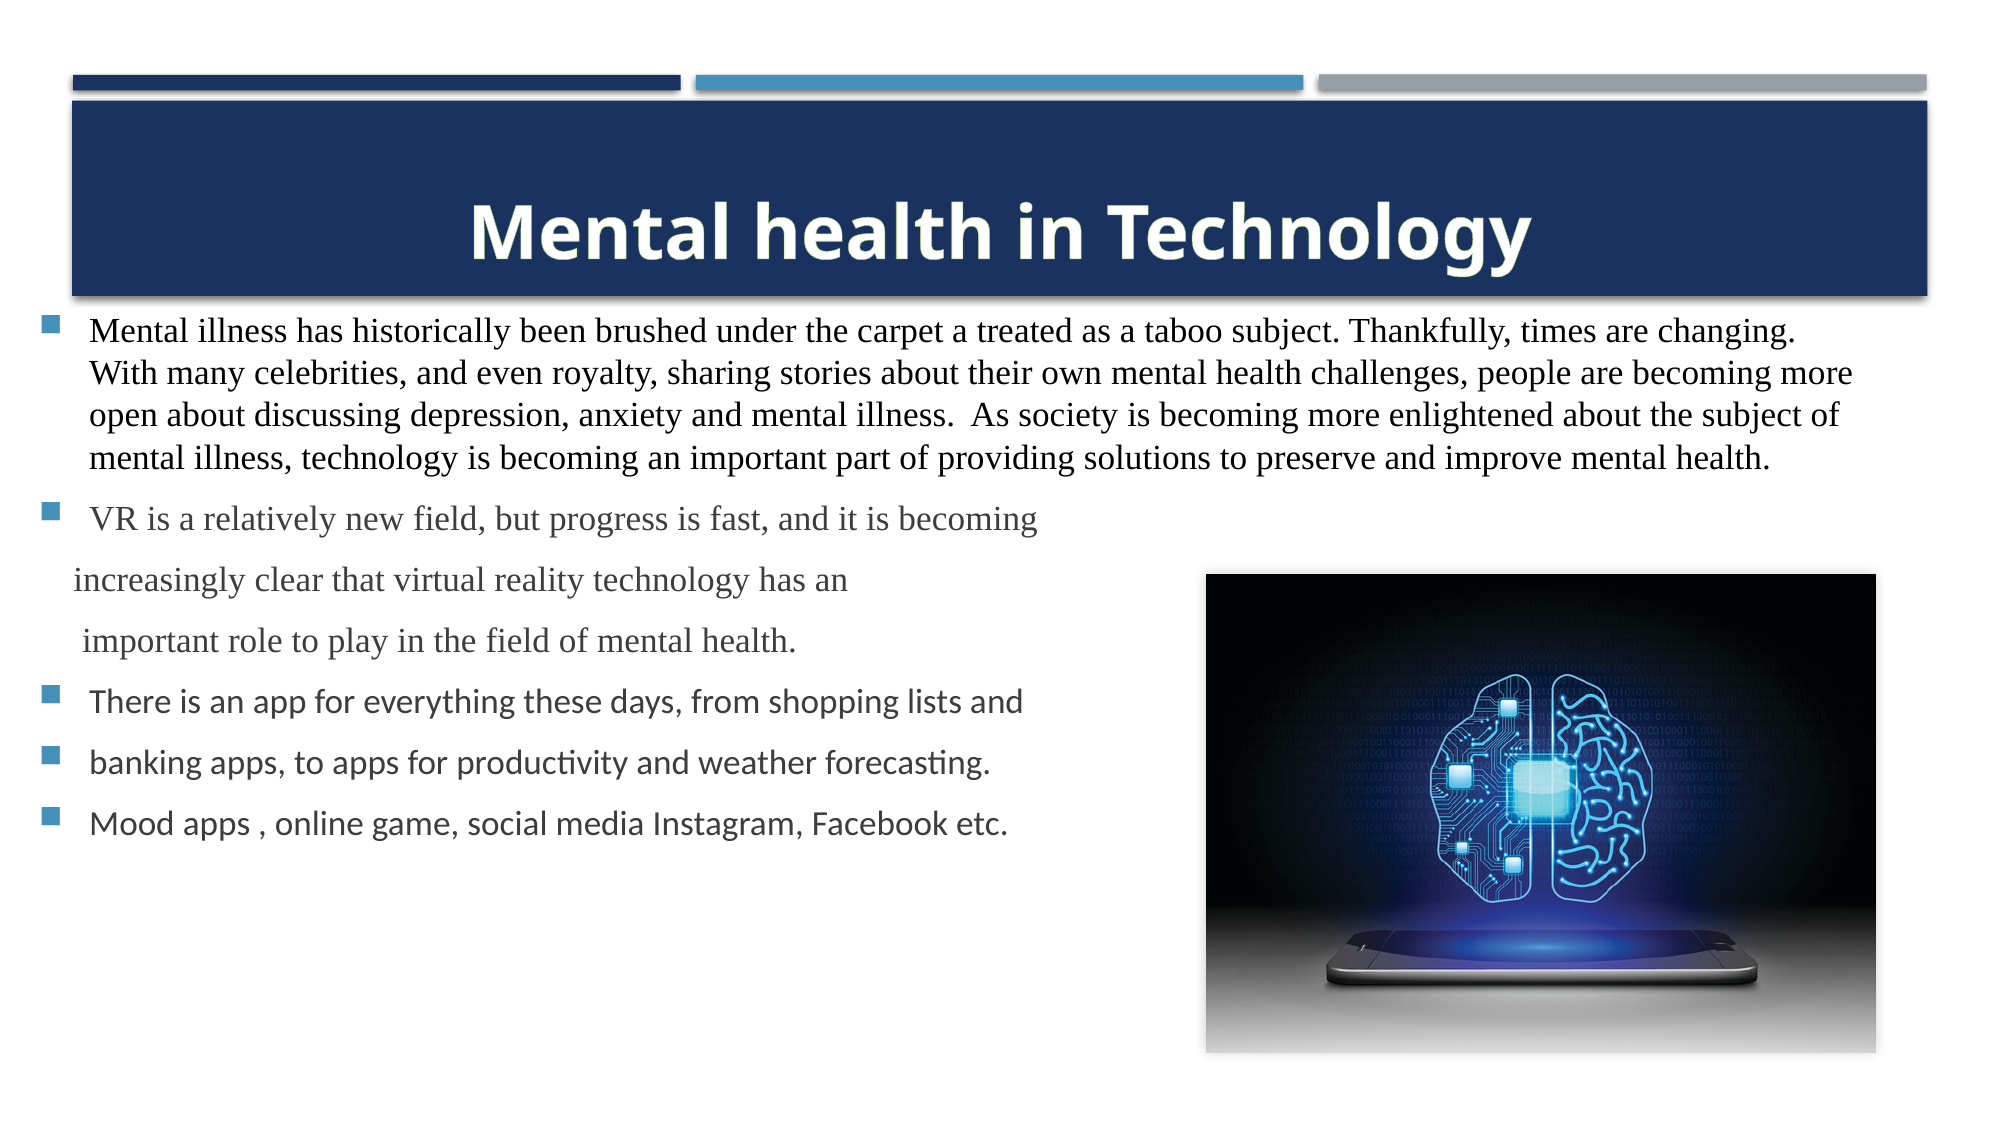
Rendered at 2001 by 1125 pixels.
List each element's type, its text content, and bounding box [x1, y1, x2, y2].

title Mental health in Technology [95, 115, 1905, 282]
list Mental illness has historically been brushed under the carpet a treated as a taboo subject. Thankfully, times are changing. With many celebrities, and even royalty, sharing stories about their own mental health challenges, people are becoming more open about discussing depression, anxiety and mental illness. As society is becoming more enlightened about the subject of mental illness, technology is becoming an important part of providing solutions to preserve and improve mental health. VR is a relatively new field, but progress is fast, and it is becoming increasingly clear that virtual reality technology has an important role to play in the field of mental health. There is an app for everything these days, from shopping lists and banking apps, to apps for productivity and weather forecasting. Mood apps , online game, social media Instagram, Facebook etc. [23, 281, 1876, 868]
picture [1205, 574, 1877, 1053]
